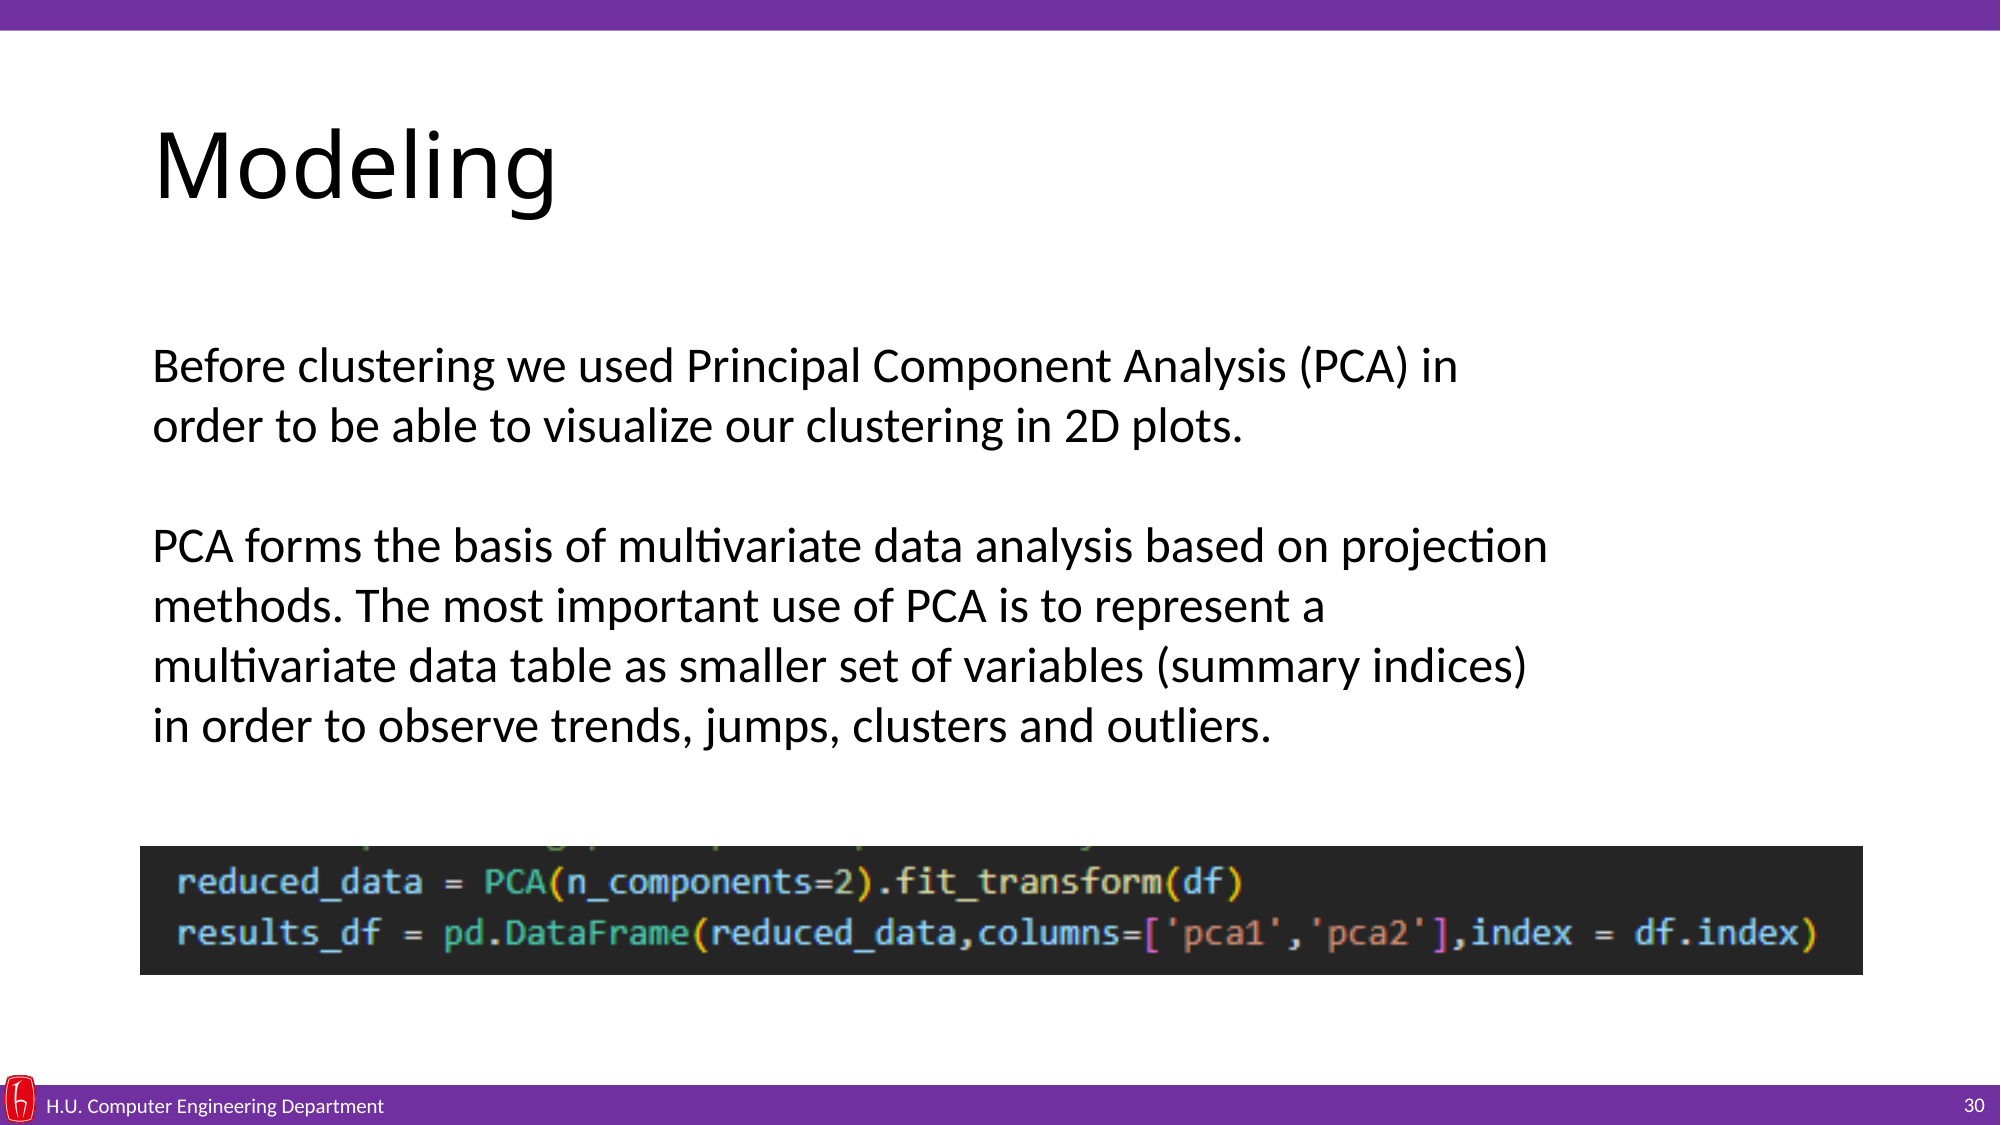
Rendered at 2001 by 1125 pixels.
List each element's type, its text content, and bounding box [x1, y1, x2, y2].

slide_number 30 [1839, 1084, 2000, 1124]
picture [4, 1075, 36, 1123]
picture [140, 846, 1863, 975]
text_box Before clustering we used Principal Component Analysis (PCA) in order to be able to visualize our clustering in 2D plots. PCA forms the basis of multivariate data analysis based on projection methods. The most important use of PCA is to represent a multivariate data table as smaller set of variables (summary indices) in order to observe trends, jumps, clusters and outliers. [137, 325, 1588, 761]
title Modeling [137, 59, 1863, 278]
